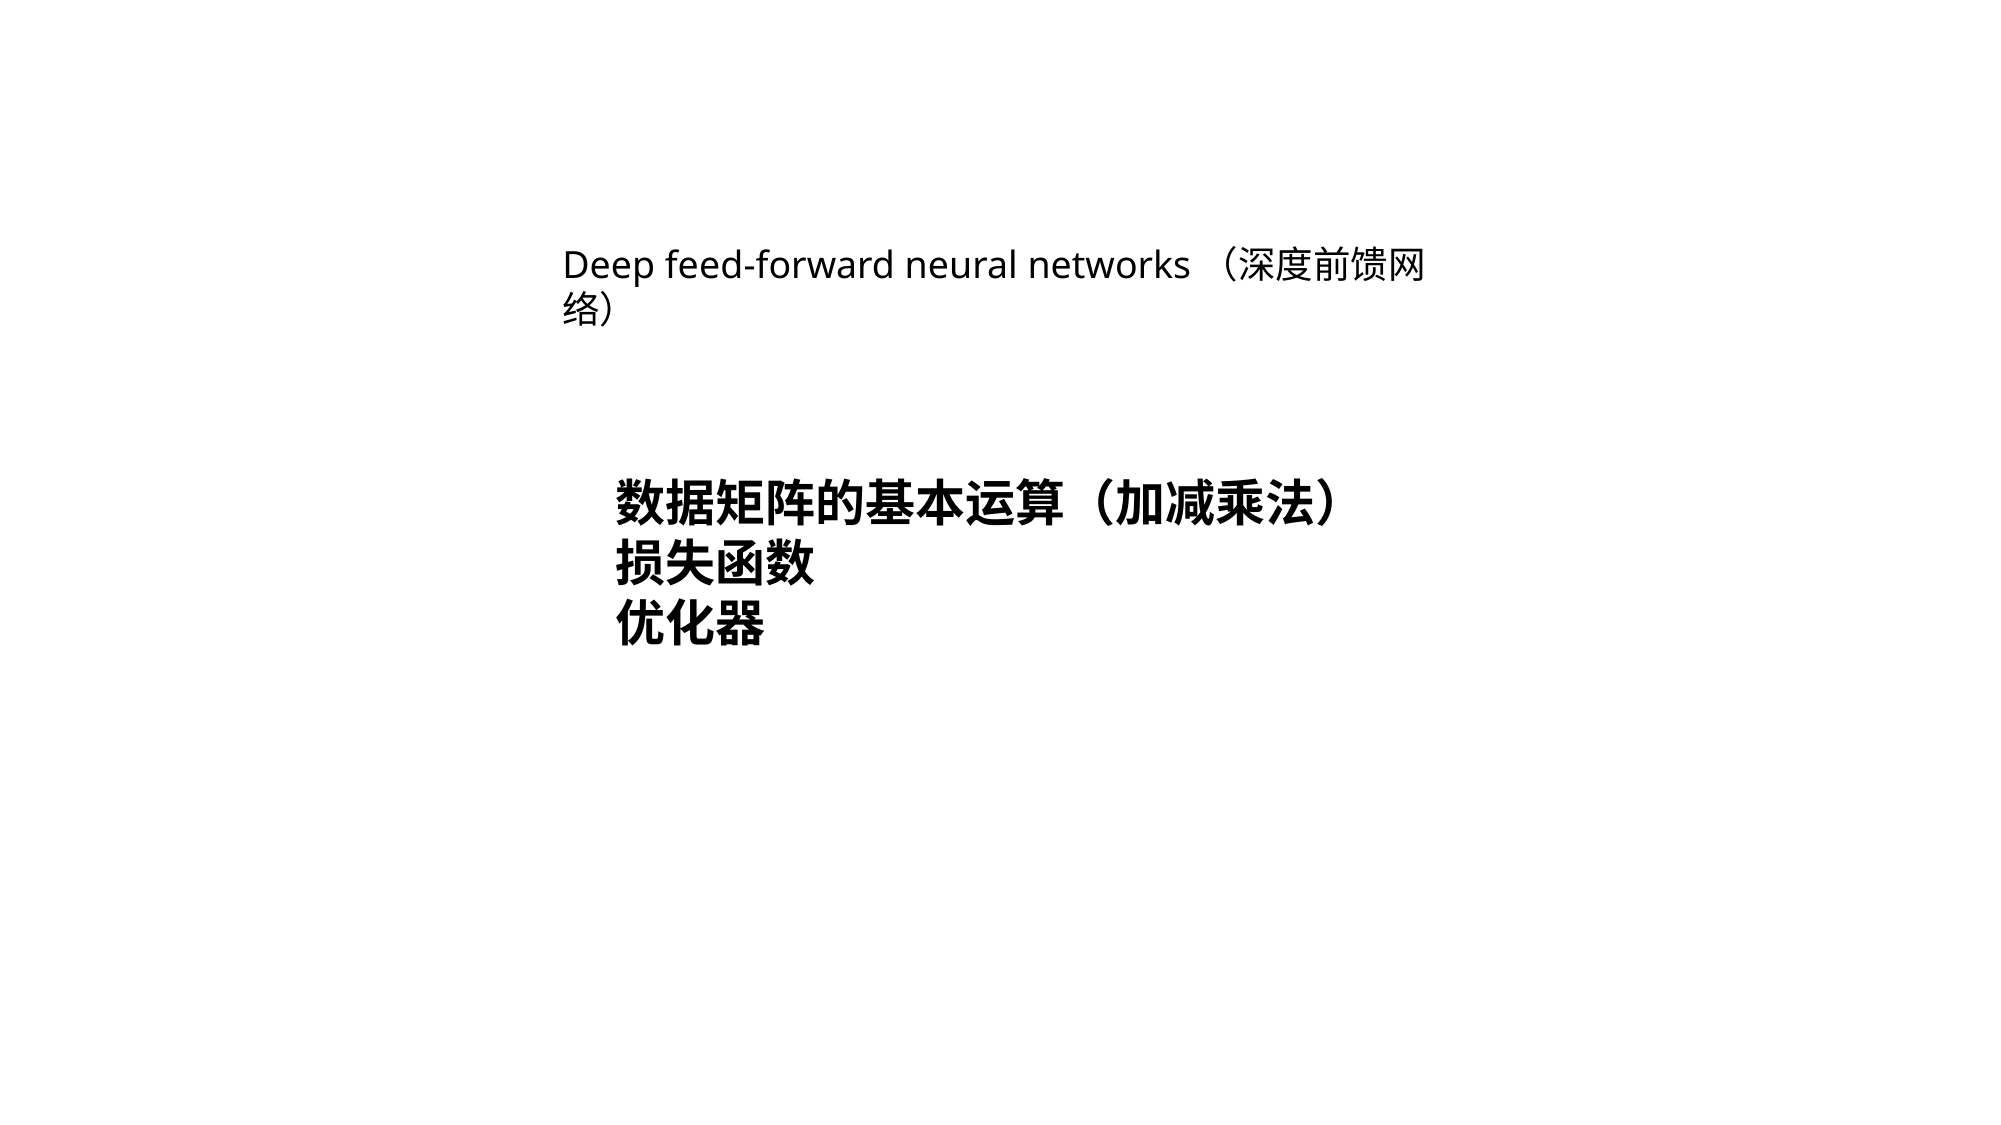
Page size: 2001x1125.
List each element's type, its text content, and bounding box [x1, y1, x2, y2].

text_box Deep feed‐forward neural networks（深度前馈网络） [547, 233, 1453, 339]
text_box 数据矩阵的基本运算（加减乘法） 损失函数 优化器 [600, 463, 1400, 659]
